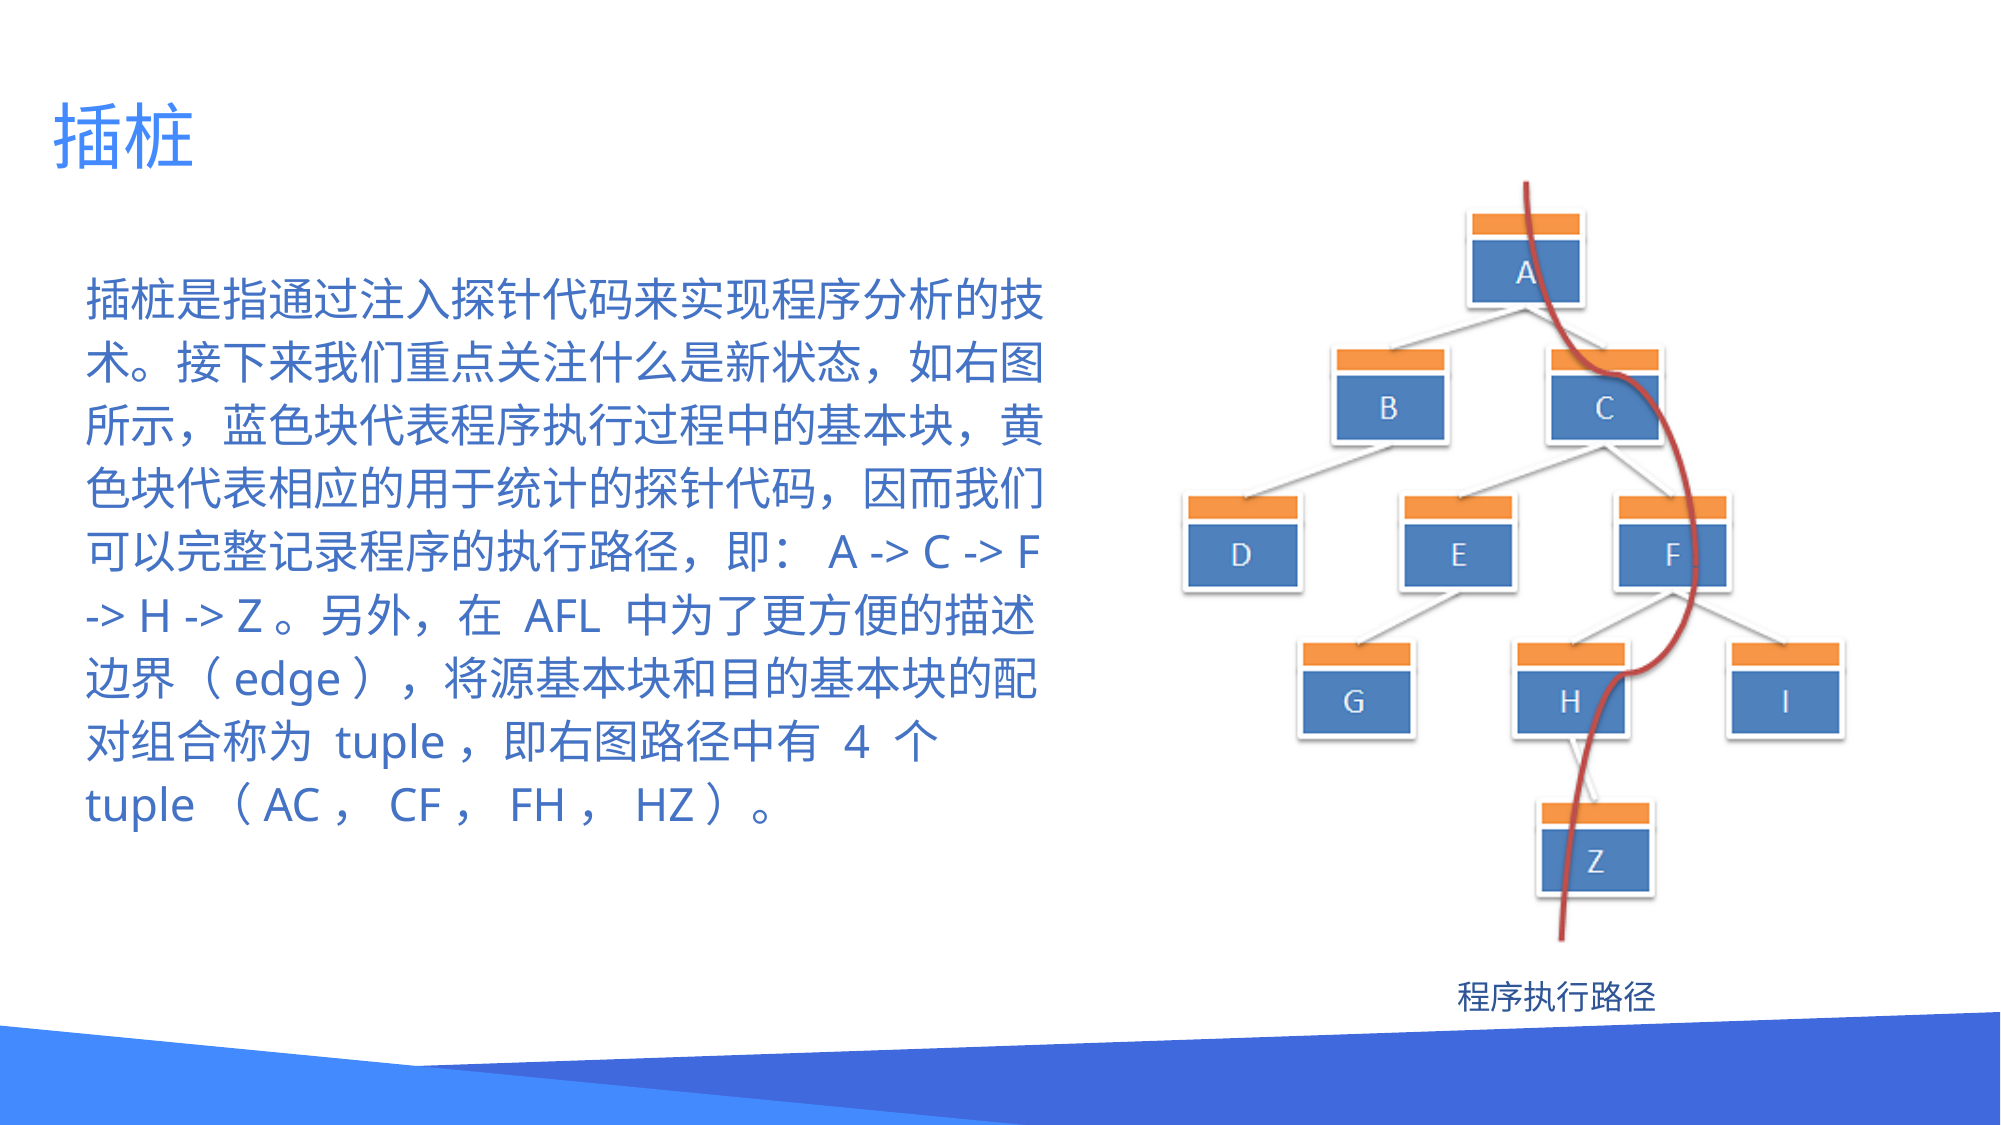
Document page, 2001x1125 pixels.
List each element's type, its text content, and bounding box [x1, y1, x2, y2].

picture [1140, 171, 1881, 954]
text_box 插桩是指通过注入探针代码来实现程序分析的技术。接下来我们重点关注什么是新状态，如右图 所示，蓝色块代表程序执行过程中的基本块，黄色块代表相应的用于统计的探针代码，因而我们可以完整记录程序的执行路径，即：A -> C -> F -> H -> Z。另外，在 AFL 中为了更方便的描述边界（edge），将源基本块和目的基本块的配对组合称为 tuple，即右图路径中有 4 个 tuple（AC，CF，FH，HZ）。 [46, 242, 1086, 1088]
text_box 程序执行路径 [1442, 969, 1728, 1024]
title 插桩 [36, 76, 1962, 243]
